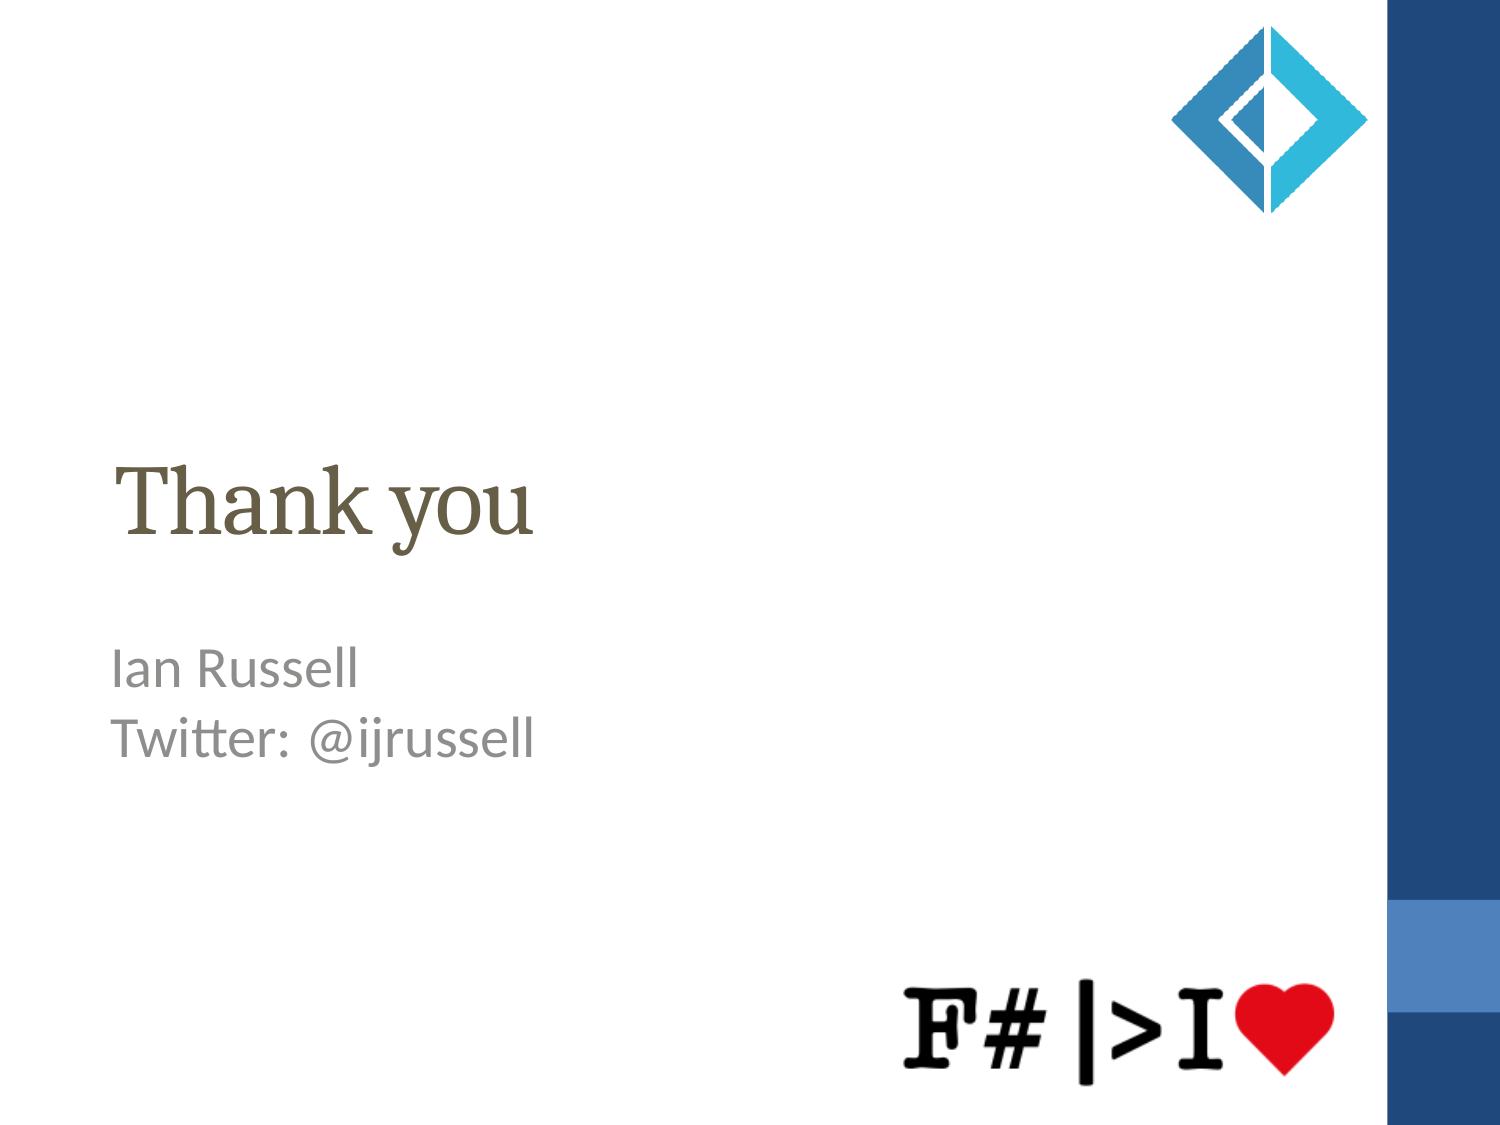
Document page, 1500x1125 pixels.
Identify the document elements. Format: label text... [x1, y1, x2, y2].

picture [891, 974, 1361, 1099]
text_box Thank you [100, 267, 1355, 563]
text_box Ian Russell Twitter: @ijrussell [95, 621, 1351, 894]
picture [1162, 14, 1376, 228]
